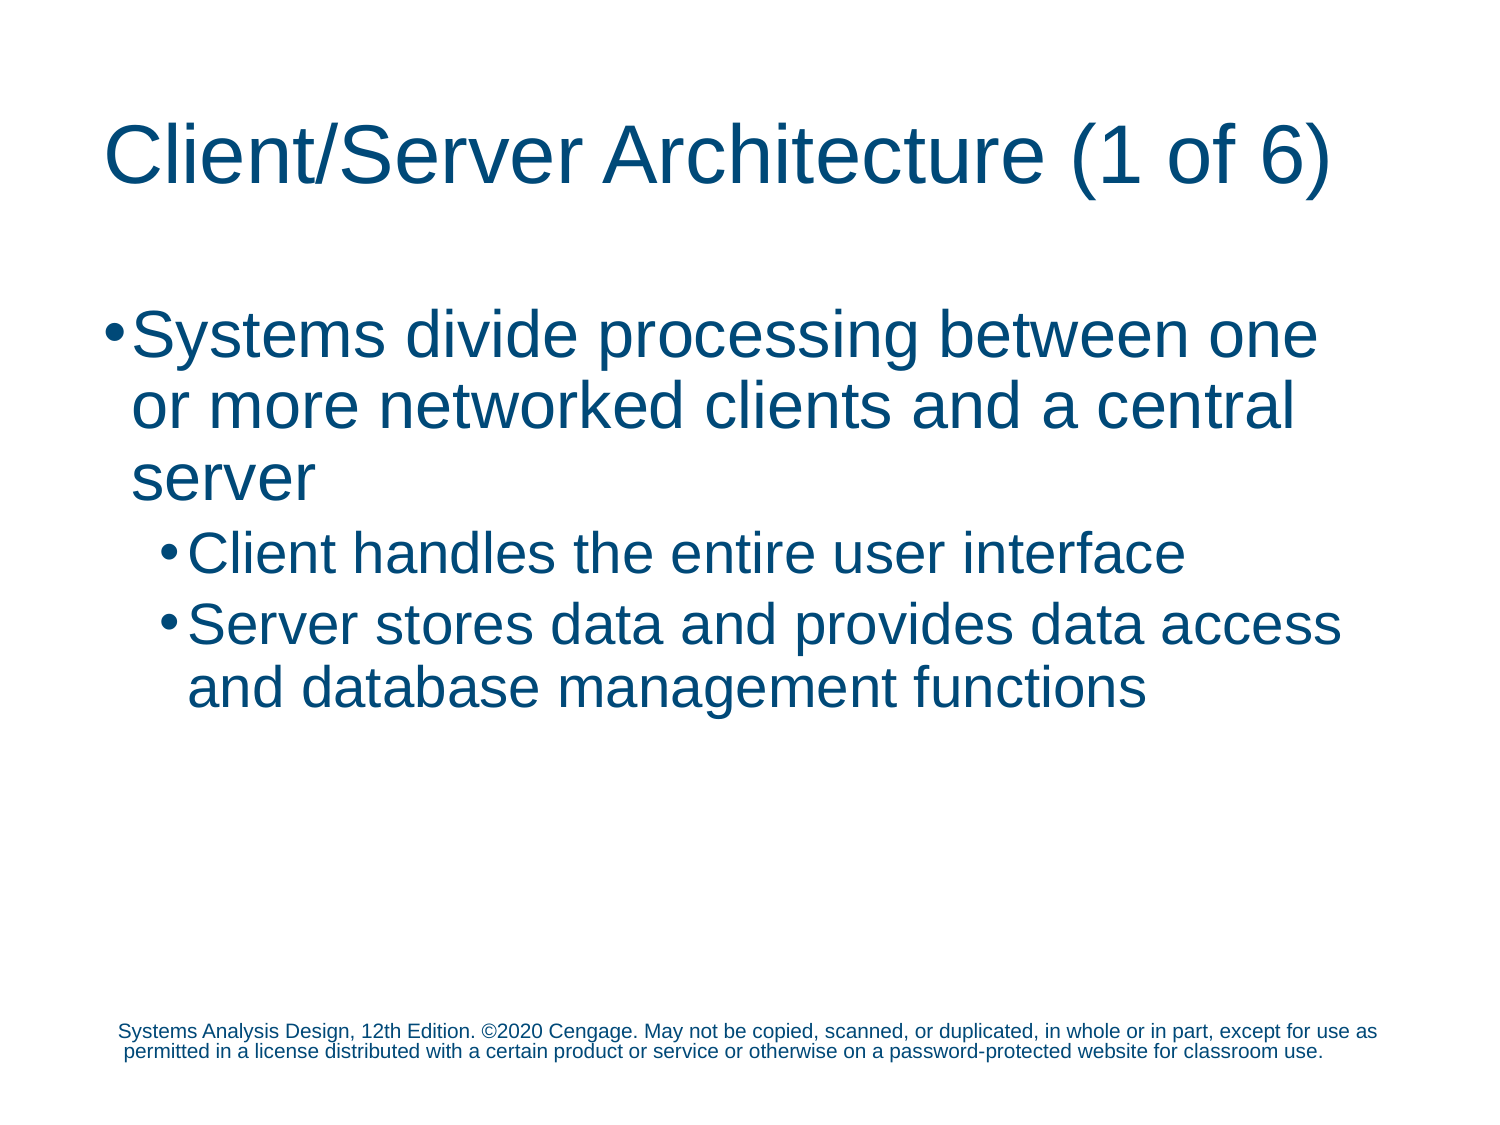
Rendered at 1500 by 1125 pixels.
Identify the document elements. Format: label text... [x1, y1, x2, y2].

list Systems divide processing between one or more networked clients and a central server Client handles the entire user interface Server stores data and provides data access and database management functions [103, 299, 1397, 1009]
footer Systems Analysis Design, 12th Edition. ©2020 Cengage. May not be copied, scanned, or duplicated, in whole or in part, except for use as permitted in a license distributed with a certain product or service or otherwise on a password-protected website for classroom use. [103, 1009, 1397, 1070]
title Client/Server Architecture (1 of 6) [103, 111, 1397, 243]
